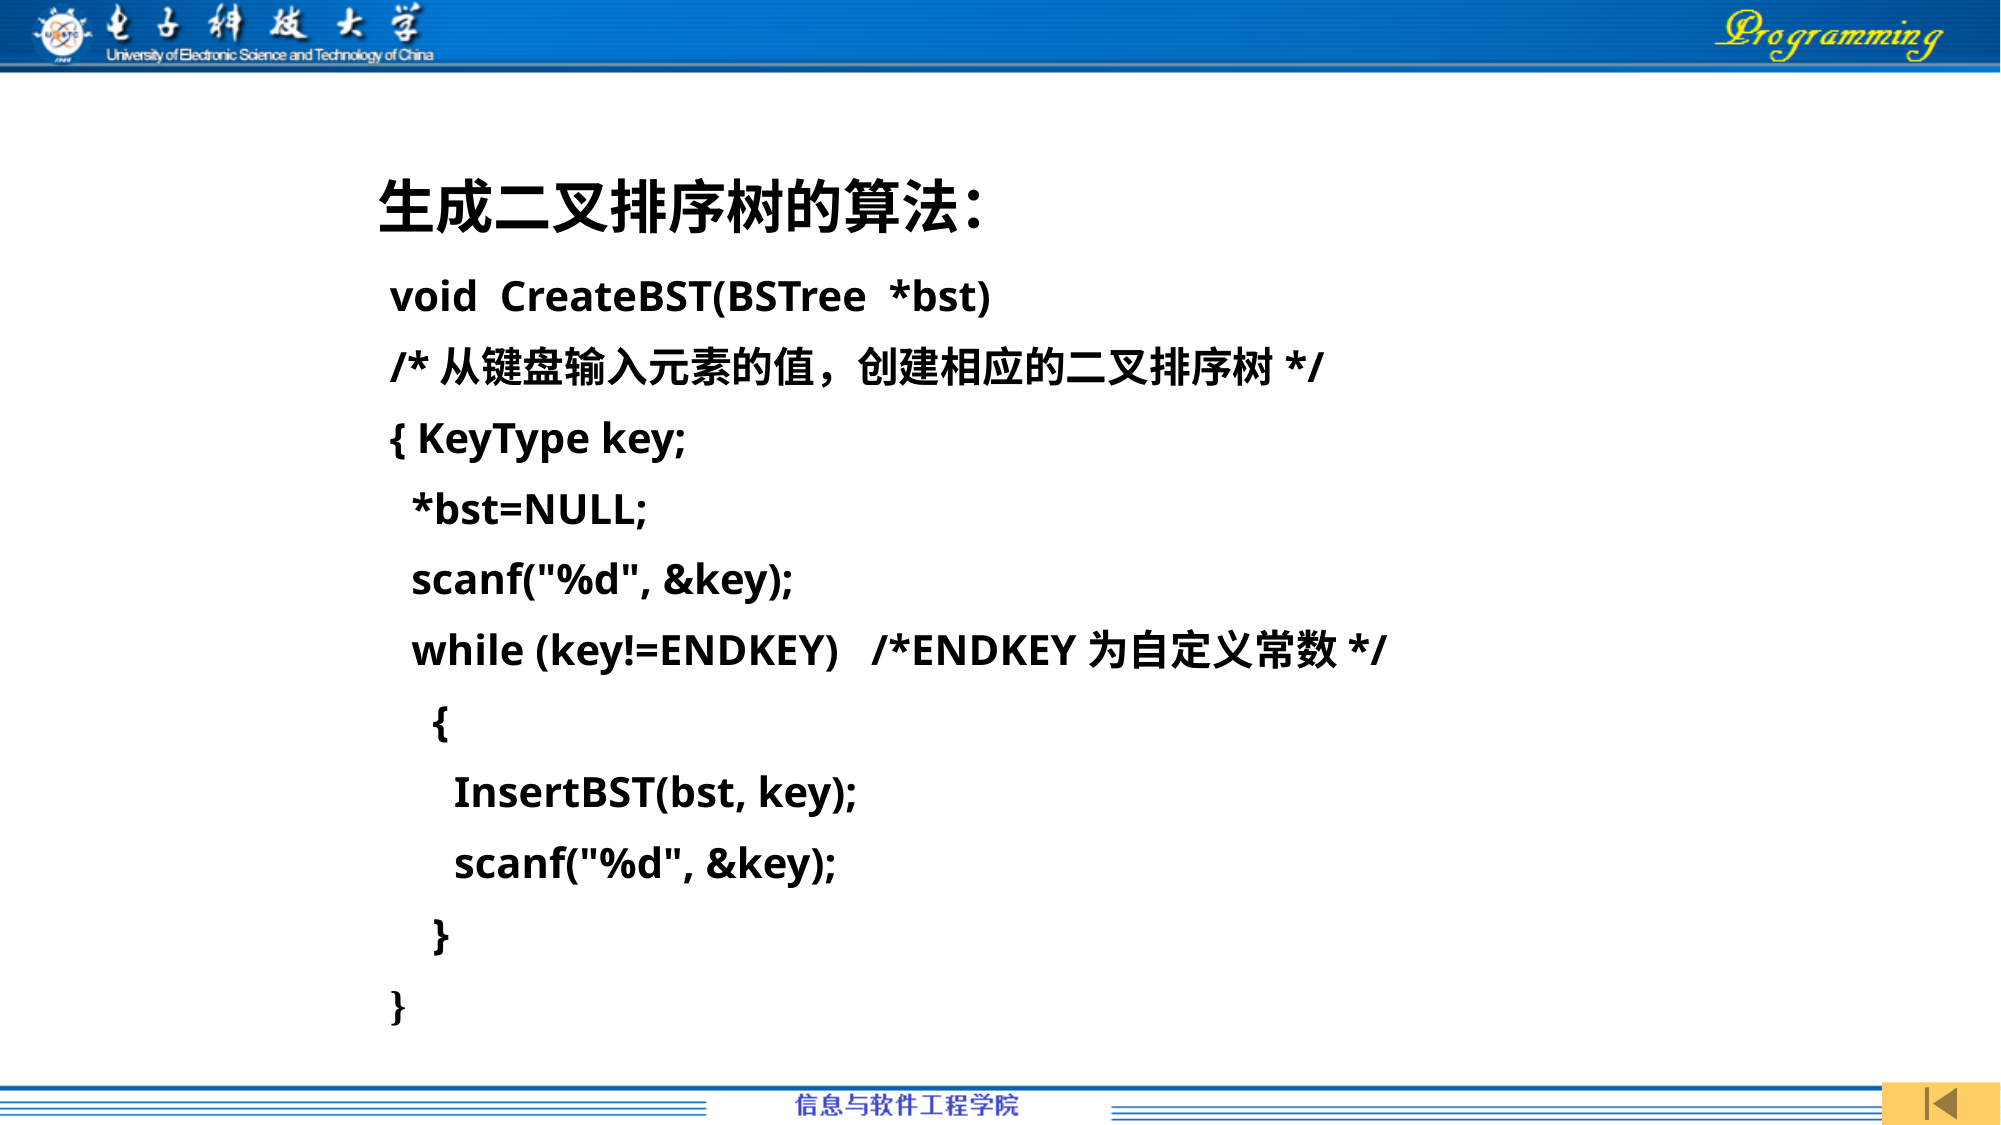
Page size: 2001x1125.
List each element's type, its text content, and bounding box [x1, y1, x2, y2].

text_box 生成二叉排序树的算法： [362, 162, 1700, 248]
text_box void CreateBST(BSTree *bst) /*从键盘输入元素的值，创建相应的二叉排序树*/ { KeyType key; *bst=NULL; scanf("%d", &key); while (key!=ENDKEY) /*ENDKEY为自定义常数*/ { InsertBST(bst, key); scanf("%d", &key); } } [374, 262, 1638, 1036]
picture [0, 0, 2001, 1125]
